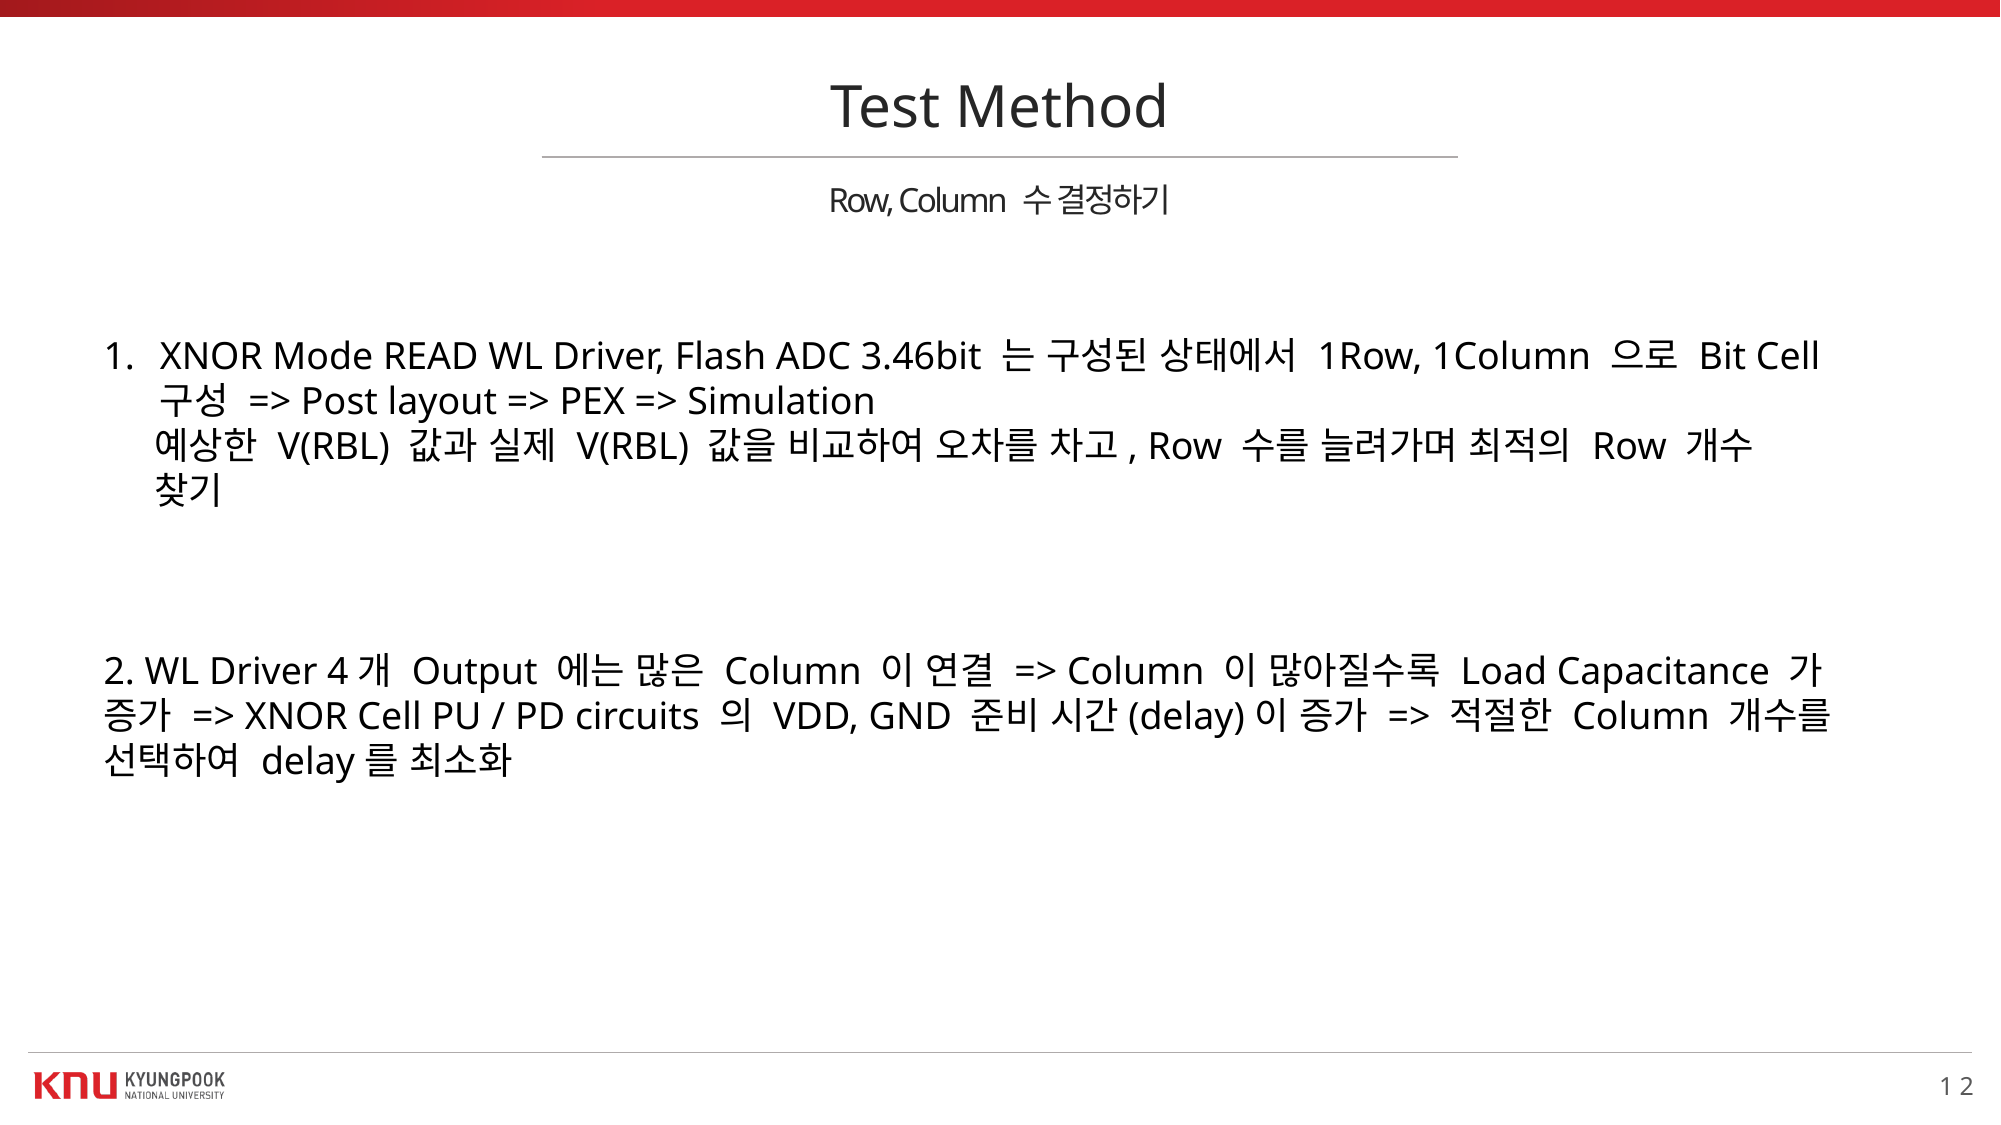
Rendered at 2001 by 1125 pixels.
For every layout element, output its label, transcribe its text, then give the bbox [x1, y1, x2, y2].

text_box Test Method [534, 61, 1466, 147]
text_box XNOR Mode READ WL Driver, Flash ADC 3.46bit 는 구성된 상태에서 1Row, 1Column 으로 Bit Cell 구성 => Post layout => PEX => Simulation 예상한 V(RBL) 값과 실제 V(RBL) 값을 비교하여 오차를 차고, Row 수를 늘려가며 최적의 Row 개수 찾기 2. WL Driver 4개 Output 에는 많은 Column 이 연결 => Column 이 많아질수록 Load Capacitance 가 증가 => XNOR Cell PU / PD circuits 의 VDD, GND 준비 시간(delay)이 증가 => 적절한 Column 개수를 선택하여 delay를 최소화 [88, 325, 1856, 835]
picture [33, 1072, 225, 1099]
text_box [212, 156, 1788, 228]
text_box 12 [1748, 1063, 1989, 1108]
